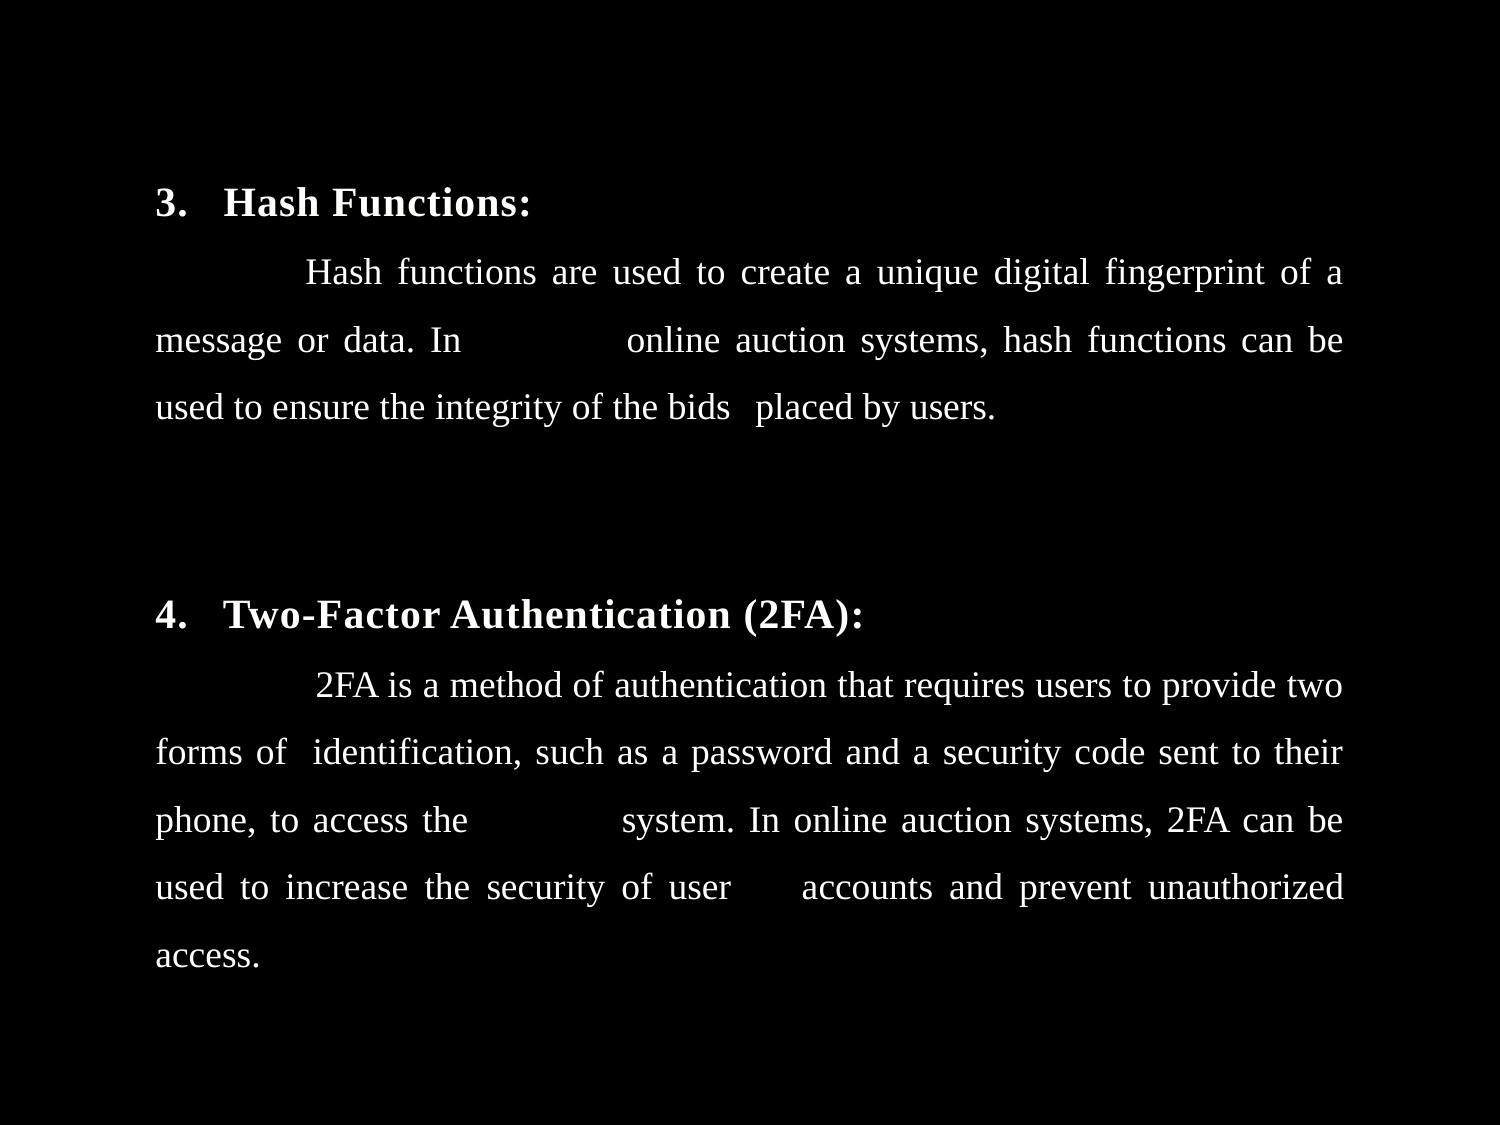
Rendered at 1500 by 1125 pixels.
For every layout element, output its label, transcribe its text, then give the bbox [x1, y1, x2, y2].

text_box 3. Hash Functions: Hash functions are used to create a unique digital fingerprint of a message or data. In online auction systems, hash functions can be used to ensure the integrity of the bids placed by users. 4. Two-Factor Authentication (2FA): 2FA is a method of authentication that requires users to provide two forms of identification, such as a password and a security code sent to their phone, to access the system. In online auction systems, 2FA can be used to increase the security of user accounts and prevent unauthorized access. [140, 142, 1360, 983]
